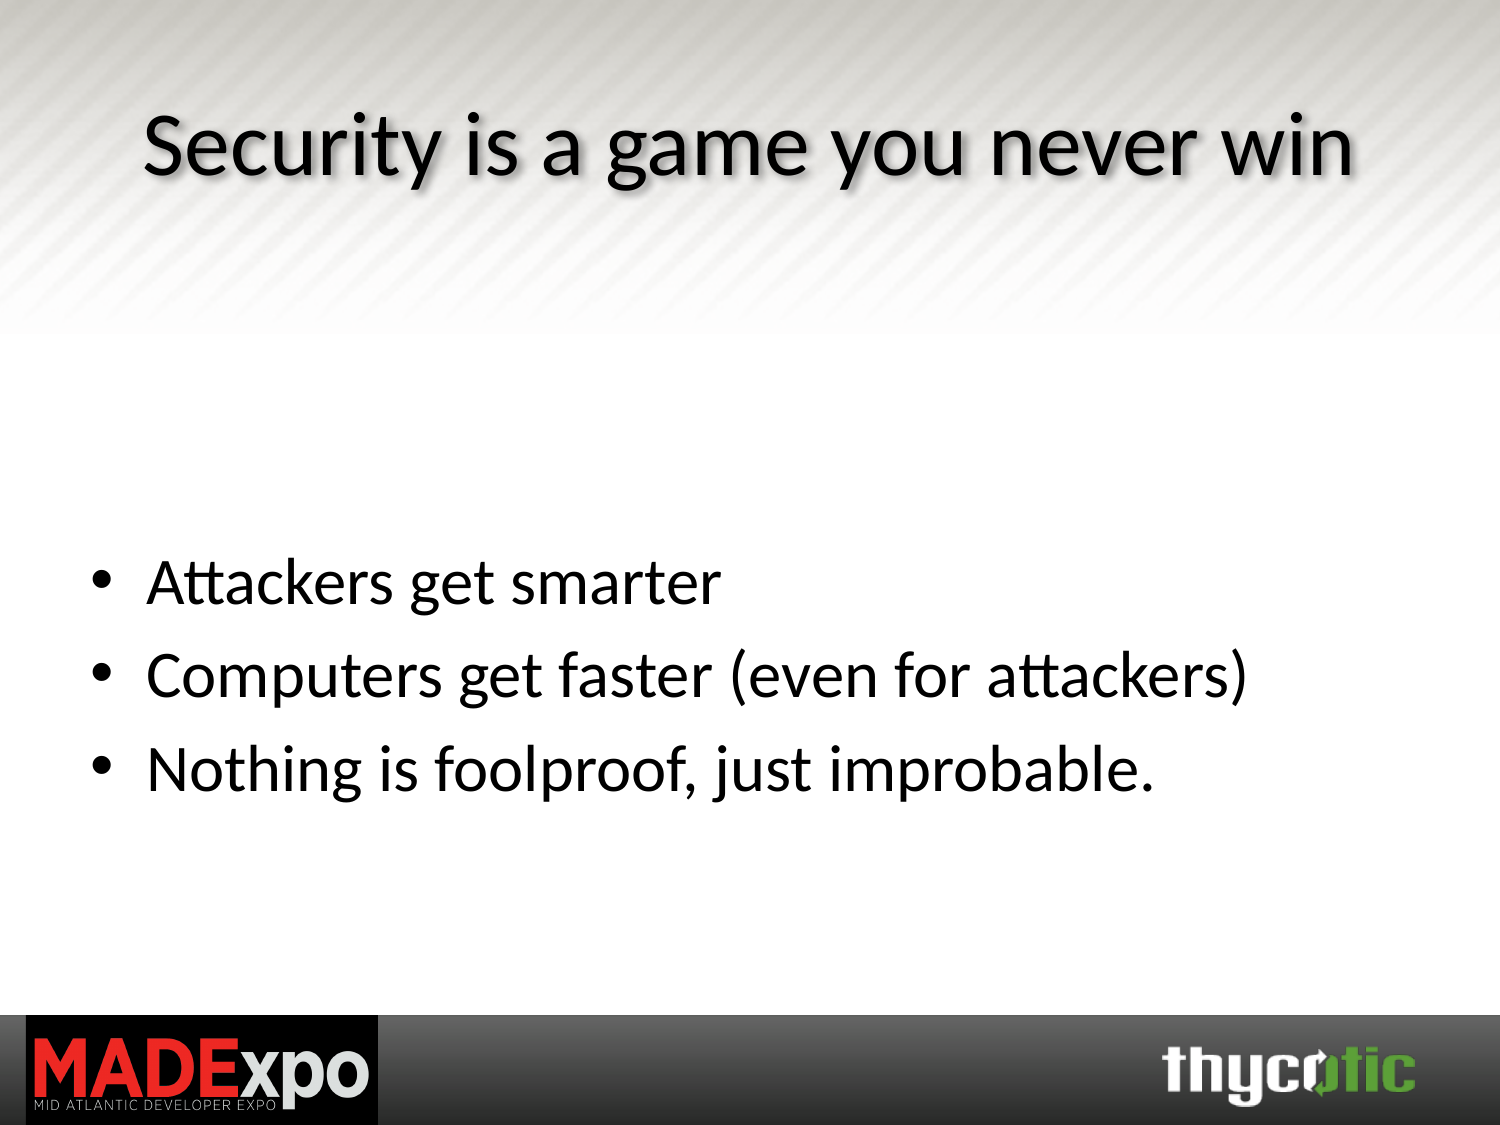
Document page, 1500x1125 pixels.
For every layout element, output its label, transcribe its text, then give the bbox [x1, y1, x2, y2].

picture [0, 1015, 1500, 1125]
list Attackers get smarter Computers get faster (even for attackers) Nothing is foolproof, just improbable. [75, 337, 1425, 1005]
title Security is a game you never win [75, 45, 1425, 233]
